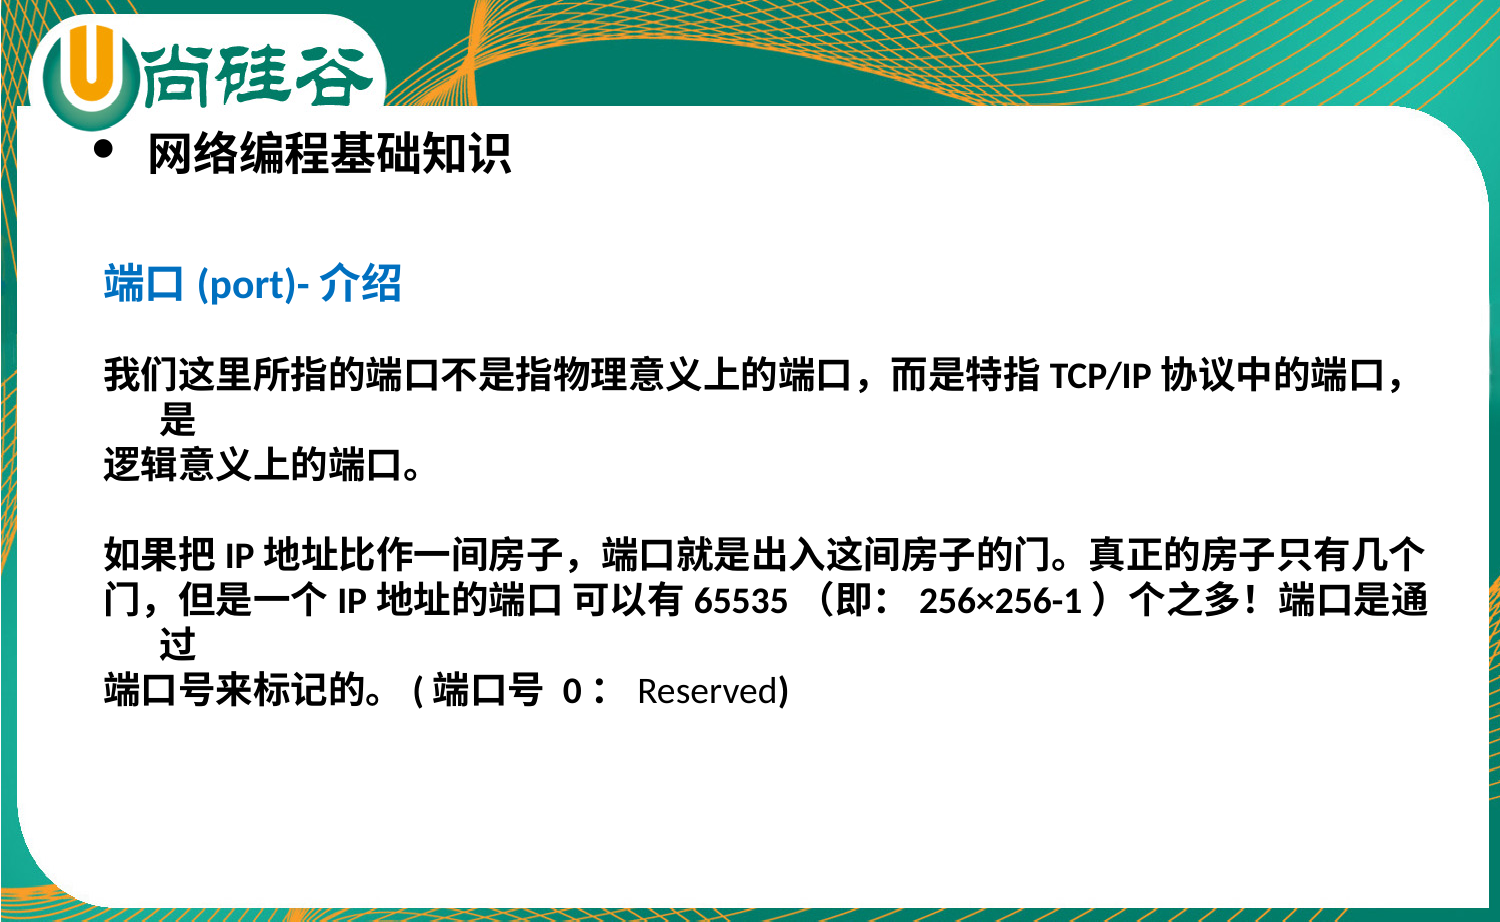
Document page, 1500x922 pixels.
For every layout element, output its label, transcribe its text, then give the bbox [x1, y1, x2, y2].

picture [0, 0, 1500, 922]
text_box 端口(port)-介绍 我们这里所指的端口不是指物理意义上的端口，而是特指TCP/IP协议中的端口，是 逻辑意义上的端口。 如果把IP地址比作一间房子，端口就是出入这间房子的门。真正的房子只有几个 门，但是一个IP地址的端口 可以有65535（即：256×256-1）个之多！端口是通过 端口号来标记的。(端口号 0：Reserved) [88, 204, 1468, 839]
text_box 网络编程基础知识 [76, 123, 1270, 188]
